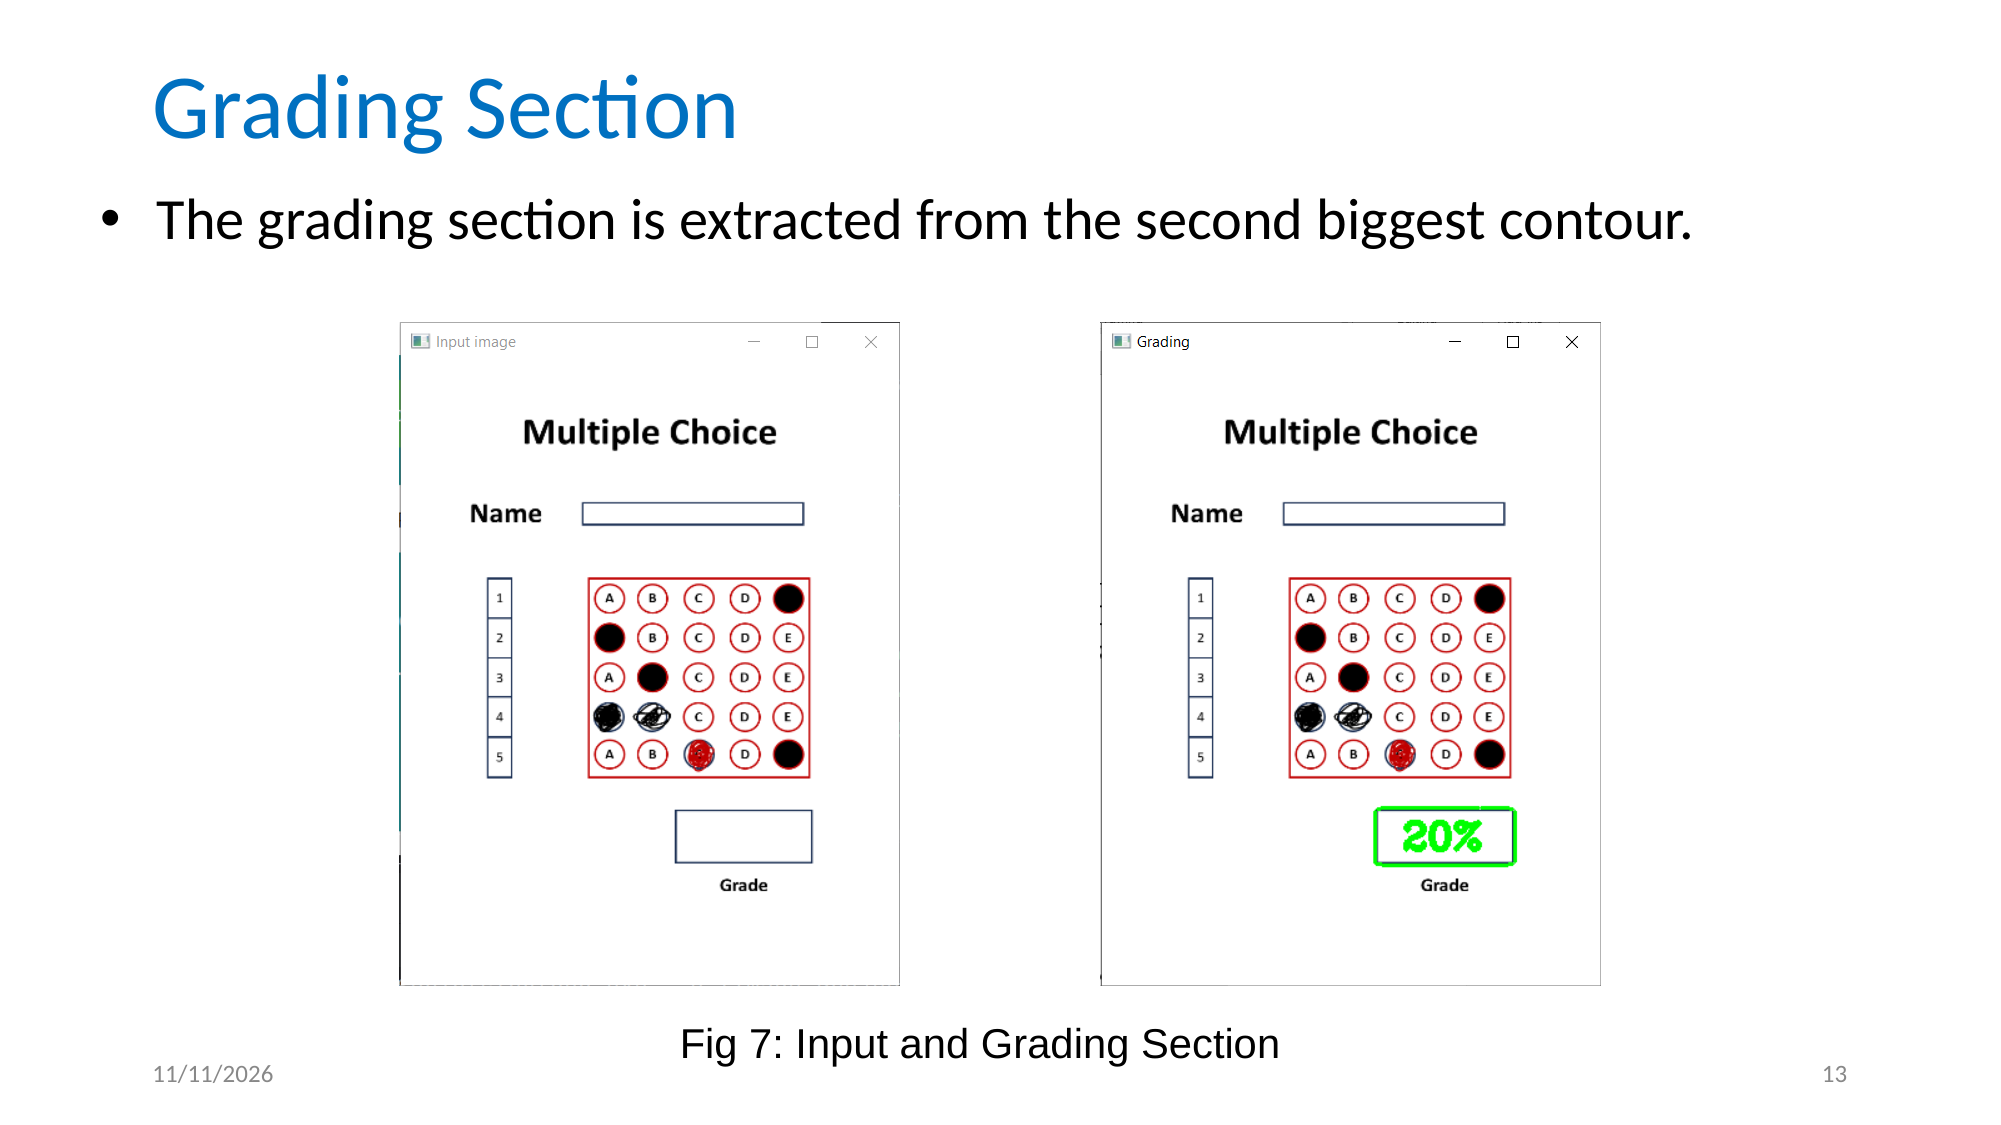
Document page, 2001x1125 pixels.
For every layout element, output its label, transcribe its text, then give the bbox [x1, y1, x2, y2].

text_box Fig 7: Input and Grading Section [665, 1009, 1296, 1075]
slide_number 13 [1412, 1042, 1863, 1103]
text_box The grading section is extracted from the second biggest contour. [66, 182, 1988, 299]
picture [399, 322, 900, 986]
picture [1100, 322, 1601, 986]
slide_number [137, 1042, 588, 1103]
title Grading Section [137, 0, 1863, 182]
